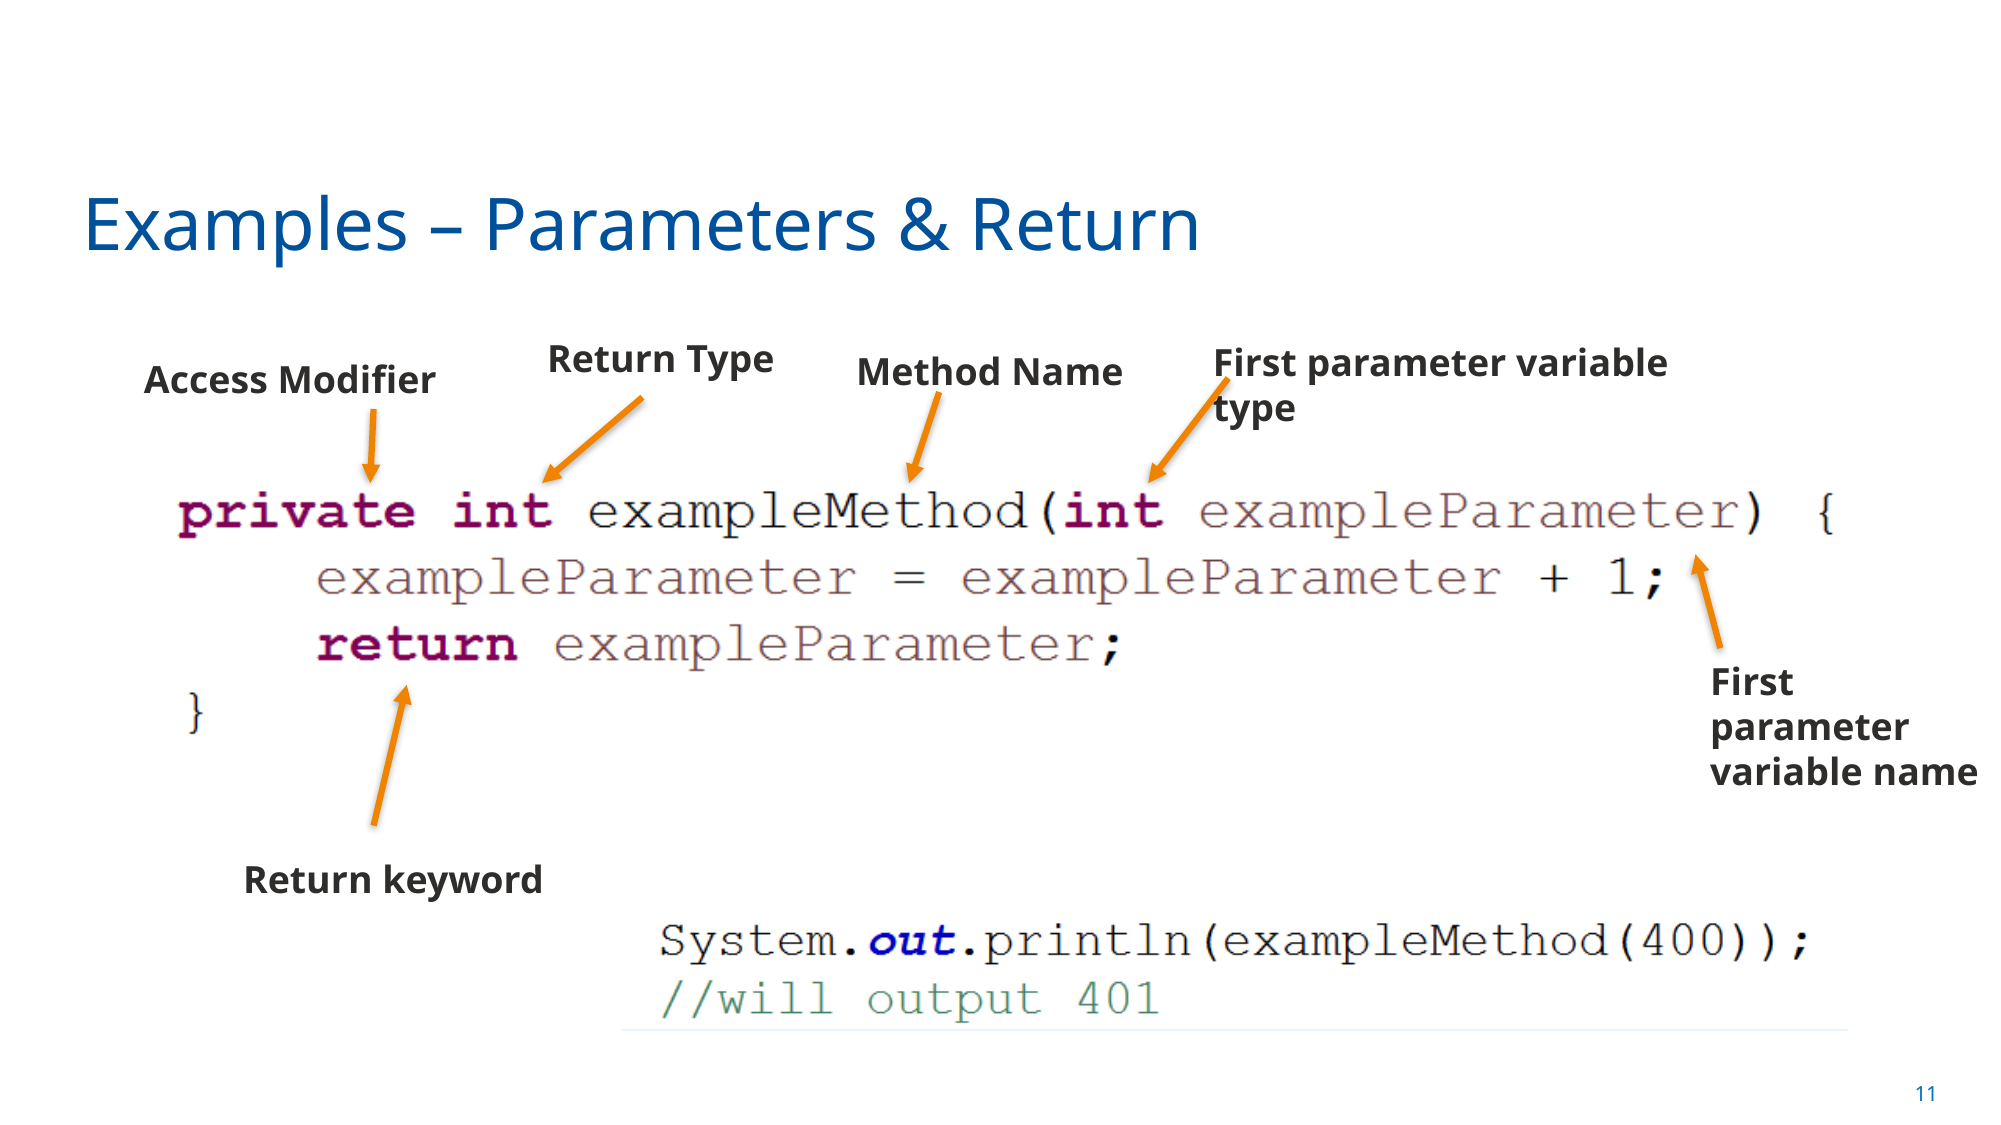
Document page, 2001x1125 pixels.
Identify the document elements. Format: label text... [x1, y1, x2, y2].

title Examples – Parameters & Return [67, 170, 1565, 273]
text_box Return Type [532, 327, 889, 387]
picture [622, 911, 1848, 1031]
text_box First parameter variable type [1198, 331, 1743, 437]
text_box First parameter variable name [1695, 650, 2000, 801]
text_box Method Name [841, 340, 1198, 401]
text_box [373, 684, 407, 826]
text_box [1147, 377, 1229, 484]
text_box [908, 391, 940, 484]
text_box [370, 408, 374, 484]
text_box Access Modifier [129, 348, 486, 409]
picture [153, 490, 1887, 745]
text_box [1695, 554, 1721, 649]
text_box Return keyword [228, 848, 586, 909]
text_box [541, 396, 643, 484]
